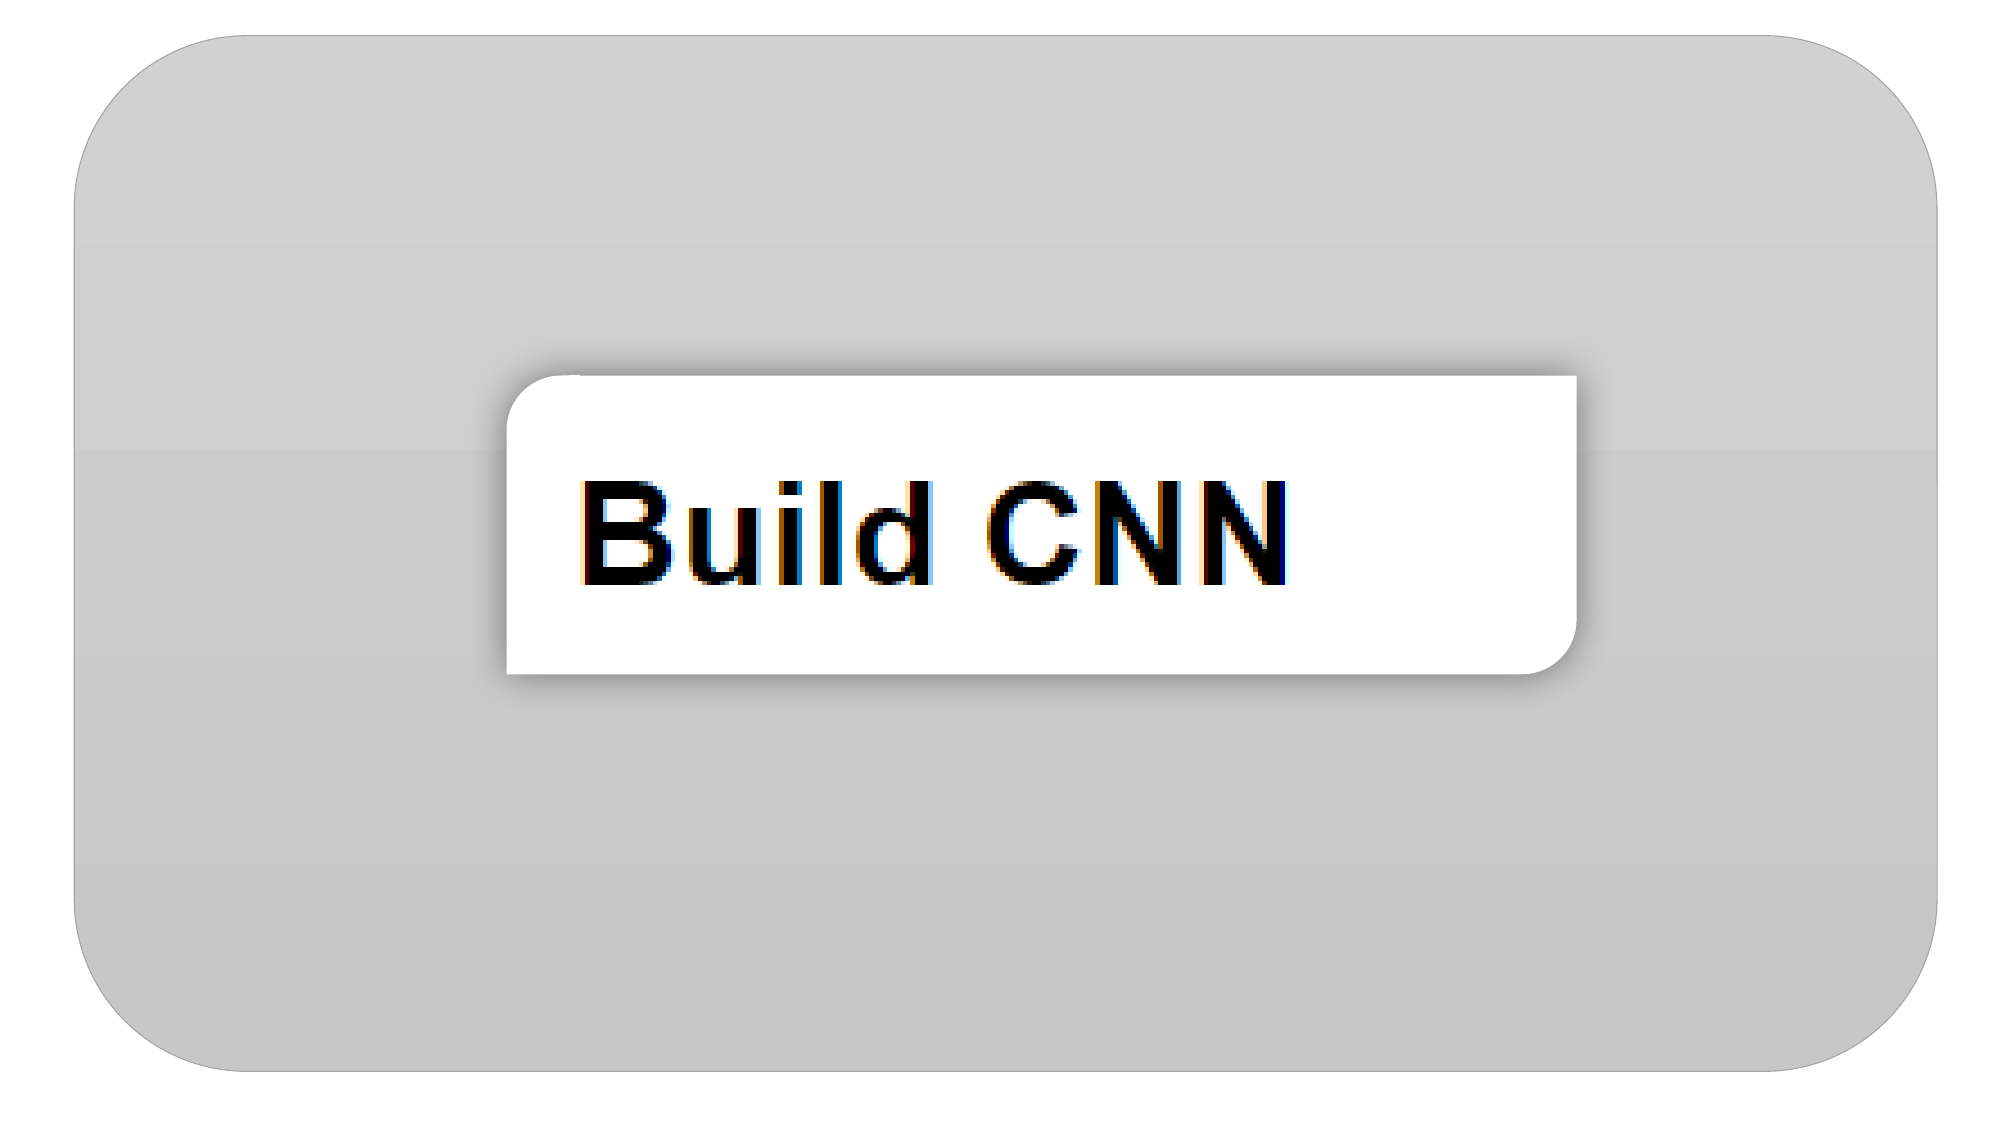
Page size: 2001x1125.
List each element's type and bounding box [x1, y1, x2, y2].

text_box [73, 35, 1938, 1072]
picture [513, 382, 1570, 667]
